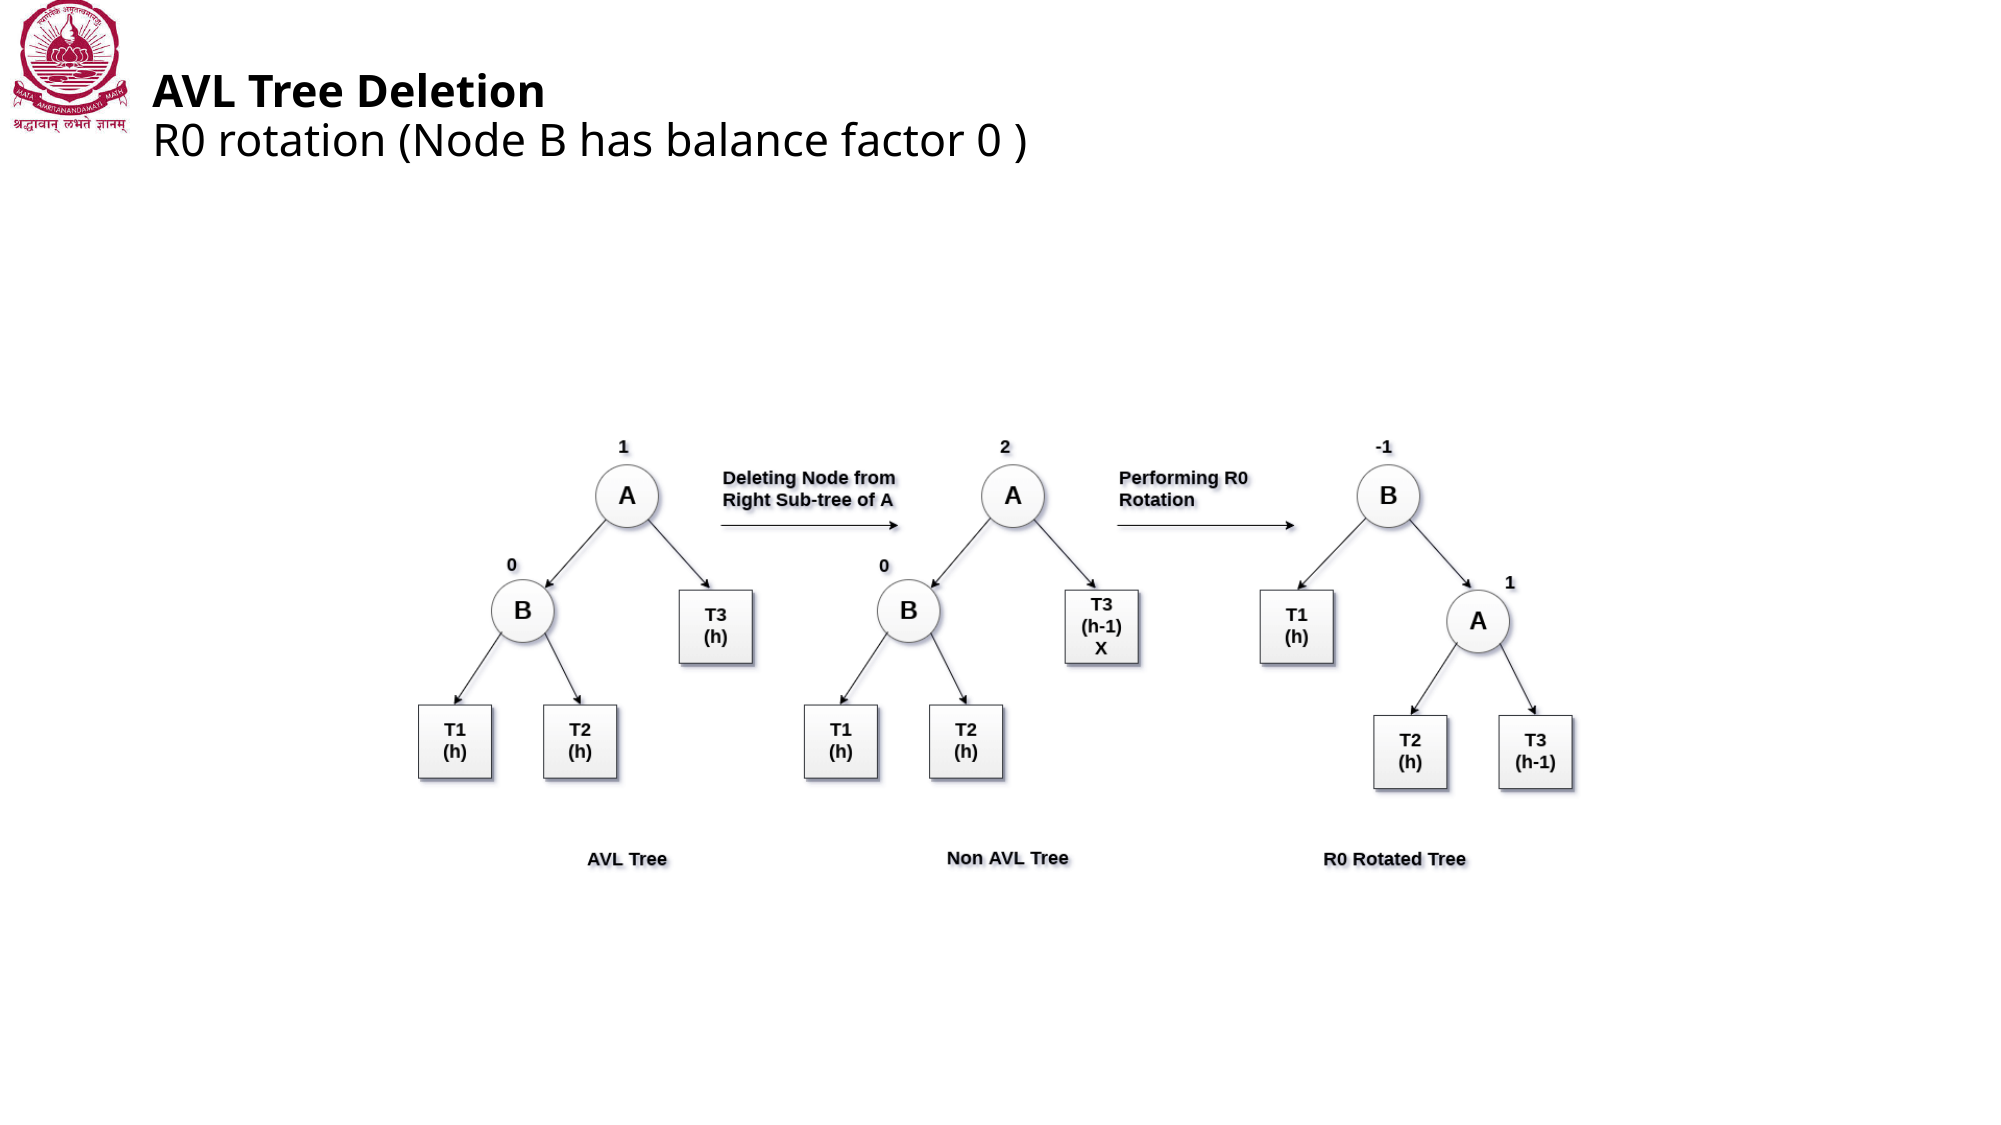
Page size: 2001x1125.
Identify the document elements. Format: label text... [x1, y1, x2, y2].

title AVL Tree Deletion R0 rotation (Node B has balance factor 0 ) [137, 59, 1863, 278]
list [418, 433, 1582, 880]
picture [0, 0, 140, 134]
